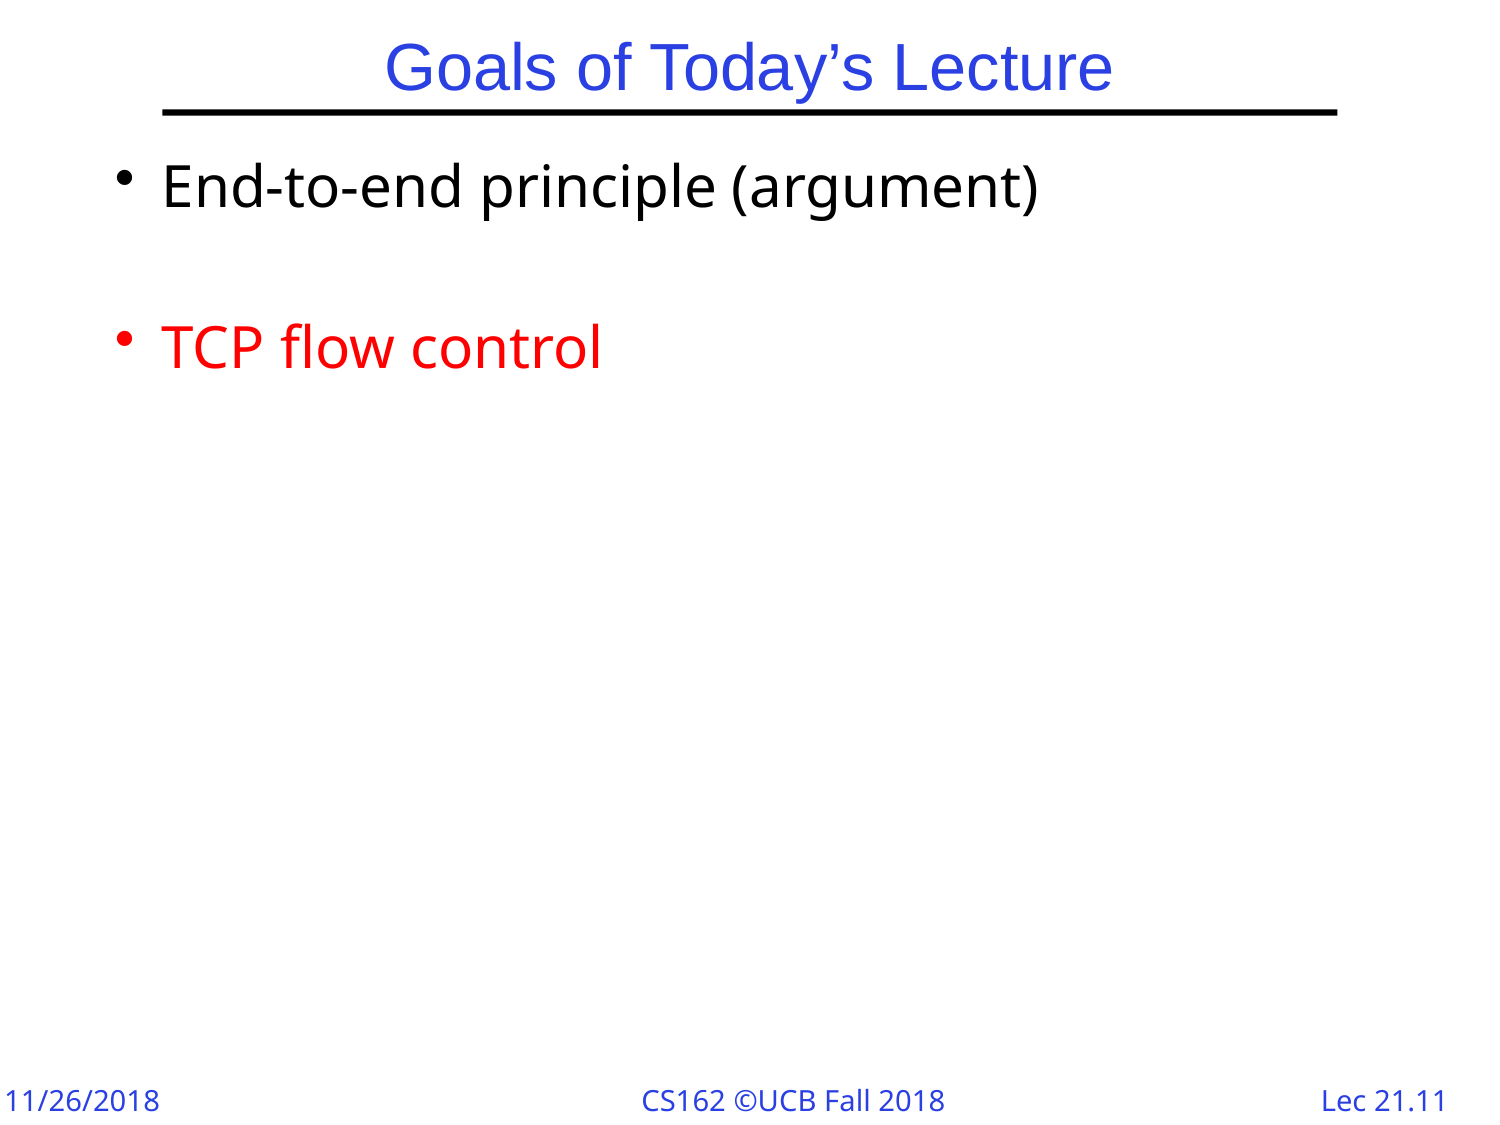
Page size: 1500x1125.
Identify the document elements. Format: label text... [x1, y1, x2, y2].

title Goals of Today’s Lecture [162, 24, 1338, 113]
list End-to-end principle (argument) TCP flow control [99, 149, 1400, 988]
